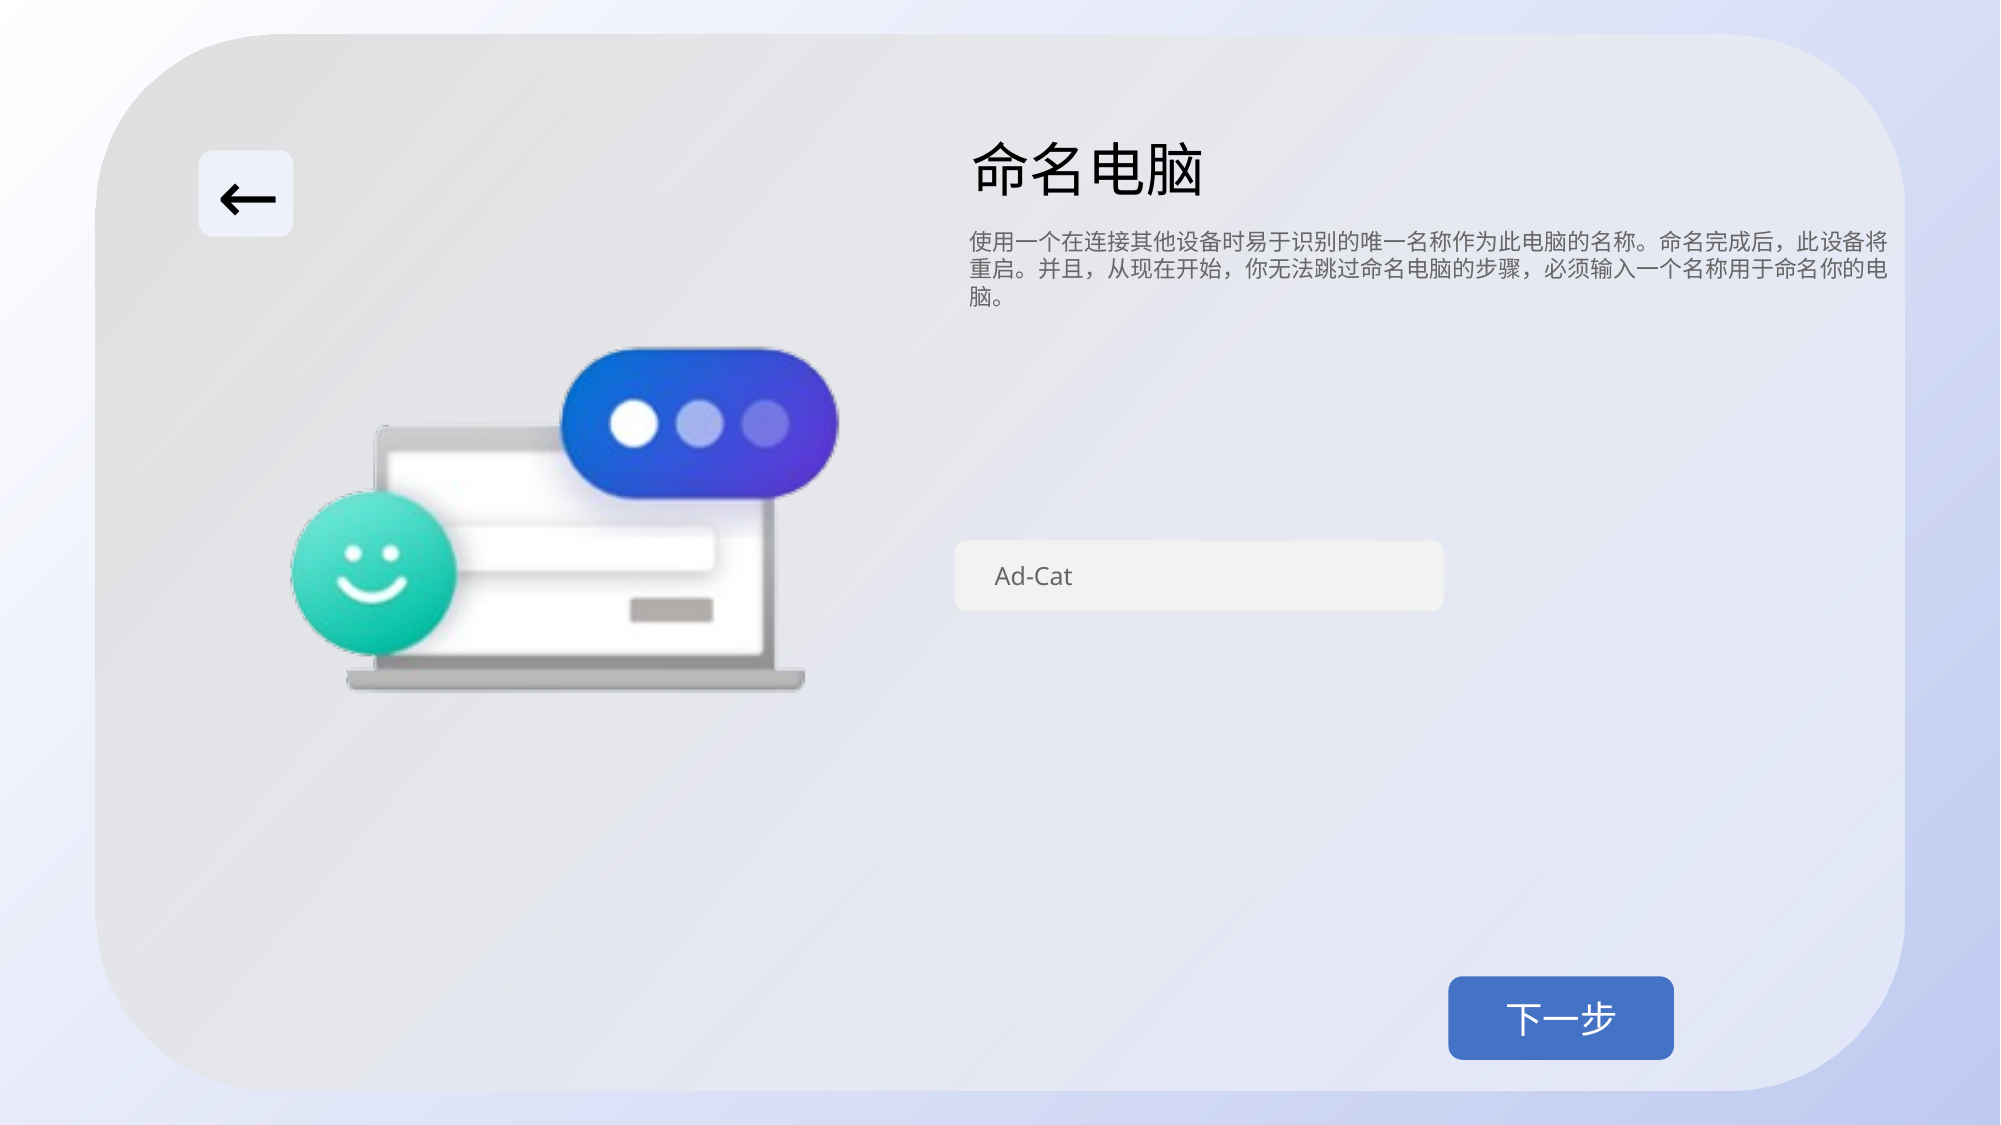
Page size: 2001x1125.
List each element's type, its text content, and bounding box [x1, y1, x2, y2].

picture [271, 326, 854, 720]
text_box [953, 539, 1445, 613]
text_box Ad-Cat [979, 553, 1419, 598]
text_box 下一步 [1447, 975, 1676, 1061]
text_box ← [197, 149, 295, 238]
text_box 命名电脑 [956, 125, 1220, 211]
text_box 使用一个在连接其他设备时易于识别的唯一名称作为此电脑的名称。命名完成后，此设备将重启。并且，从现在开始，你无法跳过命名电脑的步骤，必须输入一个名称用于命名你的电脑。 [954, 220, 1918, 318]
text_box [94, 33, 1906, 1092]
